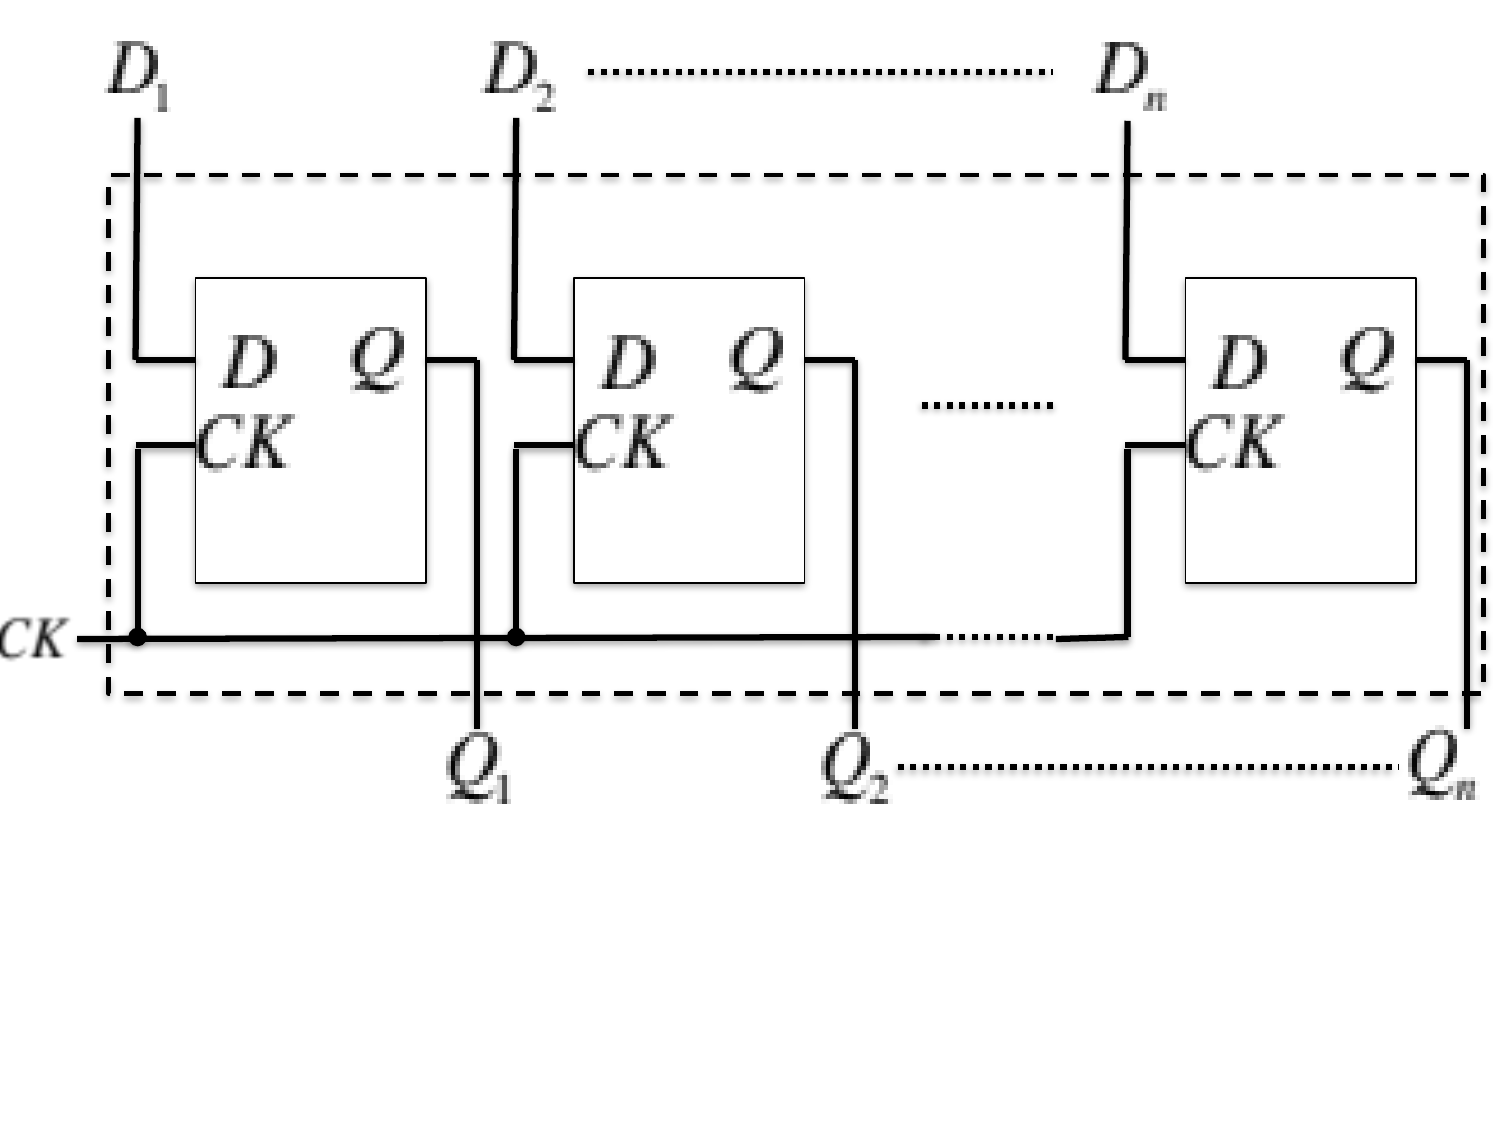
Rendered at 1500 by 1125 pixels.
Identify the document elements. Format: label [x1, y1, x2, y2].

text_box [341, 317, 410, 404]
text_box [863, 370, 1459, 694]
text_box [108, 650, 469, 694]
text_box [108, 174, 568, 634]
text_box [209, 325, 284, 395]
text_box [485, 649, 847, 694]
text_box [76, 636, 936, 640]
text_box [1055, 636, 1129, 640]
text_box [94, 27, 181, 119]
text_box [1082, 24, 1174, 122]
text_box [573, 277, 805, 584]
text_box [1398, 712, 1484, 810]
text_box [513, 117, 517, 361]
text_box [186, 405, 306, 480]
text_box [437, 718, 517, 810]
text_box [1331, 317, 1400, 404]
text_box [719, 317, 789, 404]
text_box [470, 27, 562, 119]
text_box [1199, 325, 1274, 395]
text_box [0, 611, 78, 667]
text_box [565, 405, 684, 480]
text_box [1176, 405, 1296, 480]
text_box [1134, 174, 1484, 694]
text_box [522, 174, 1180, 634]
text_box [587, 325, 662, 395]
text_box [812, 718, 898, 810]
text_box [1185, 277, 1417, 584]
